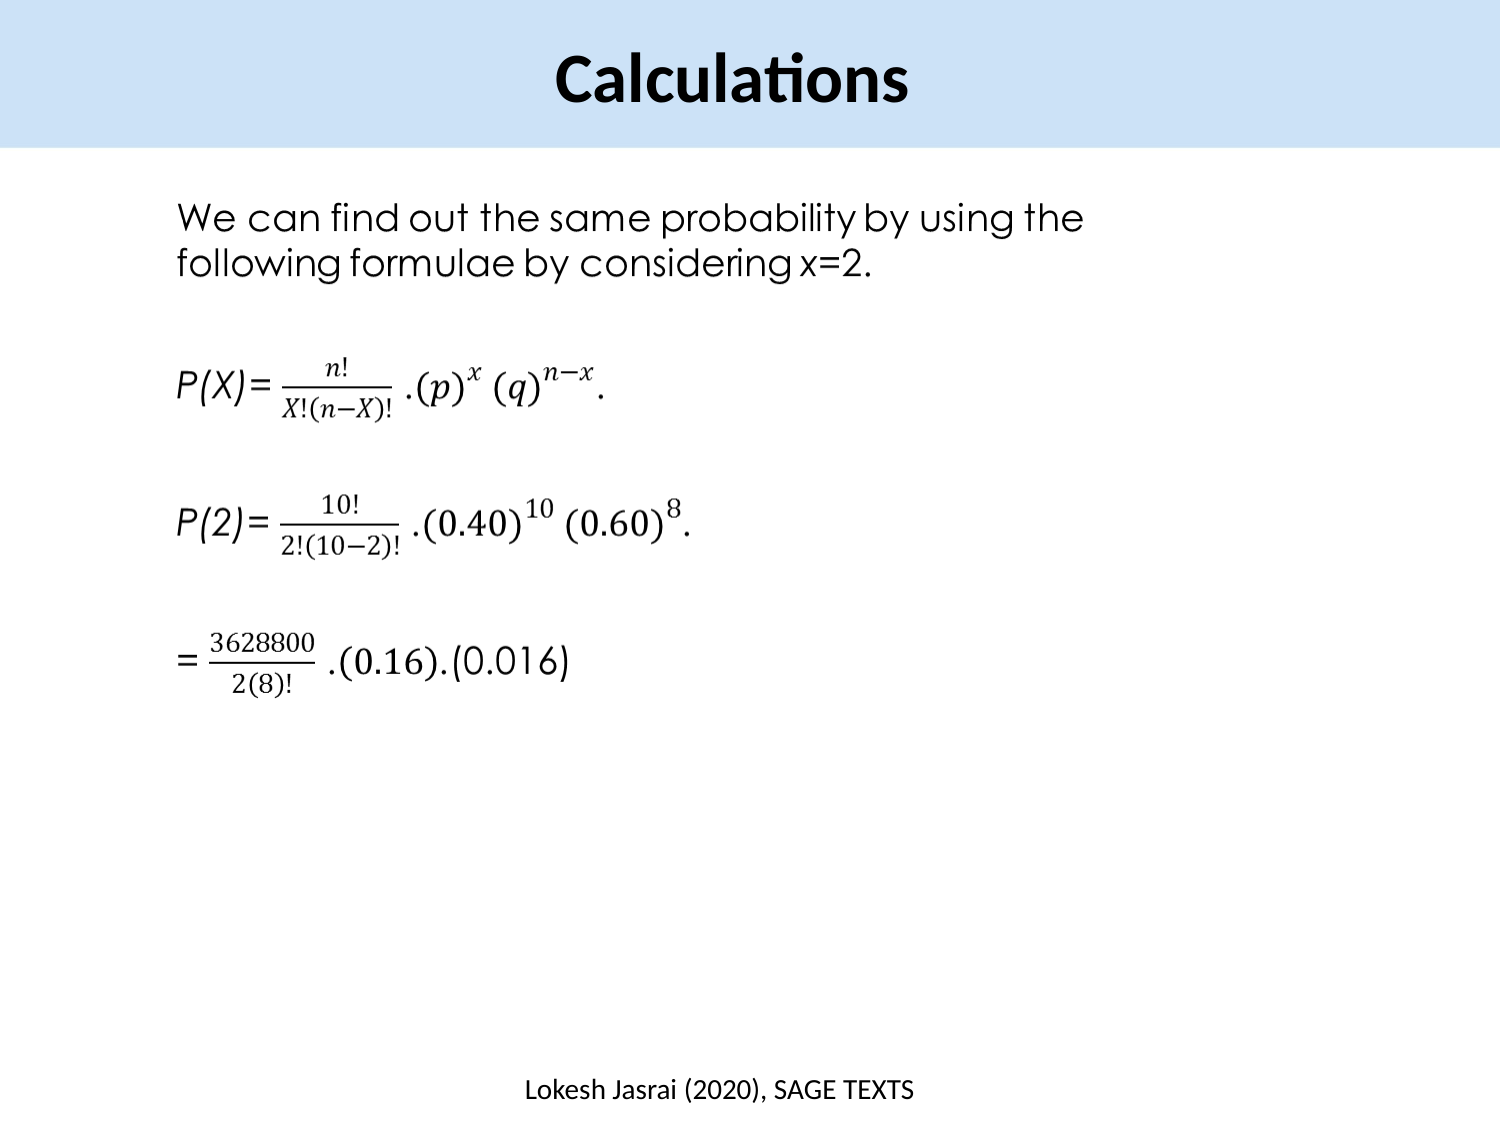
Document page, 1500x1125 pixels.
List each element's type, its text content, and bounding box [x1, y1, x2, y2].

footer Lokesh Jasrai (2020), SAGE TEXTS [452, 1063, 988, 1124]
picture [0, 0, 1500, 1125]
text_box Calculations [156, 34, 1309, 115]
text_box [150, 187, 1262, 763]
